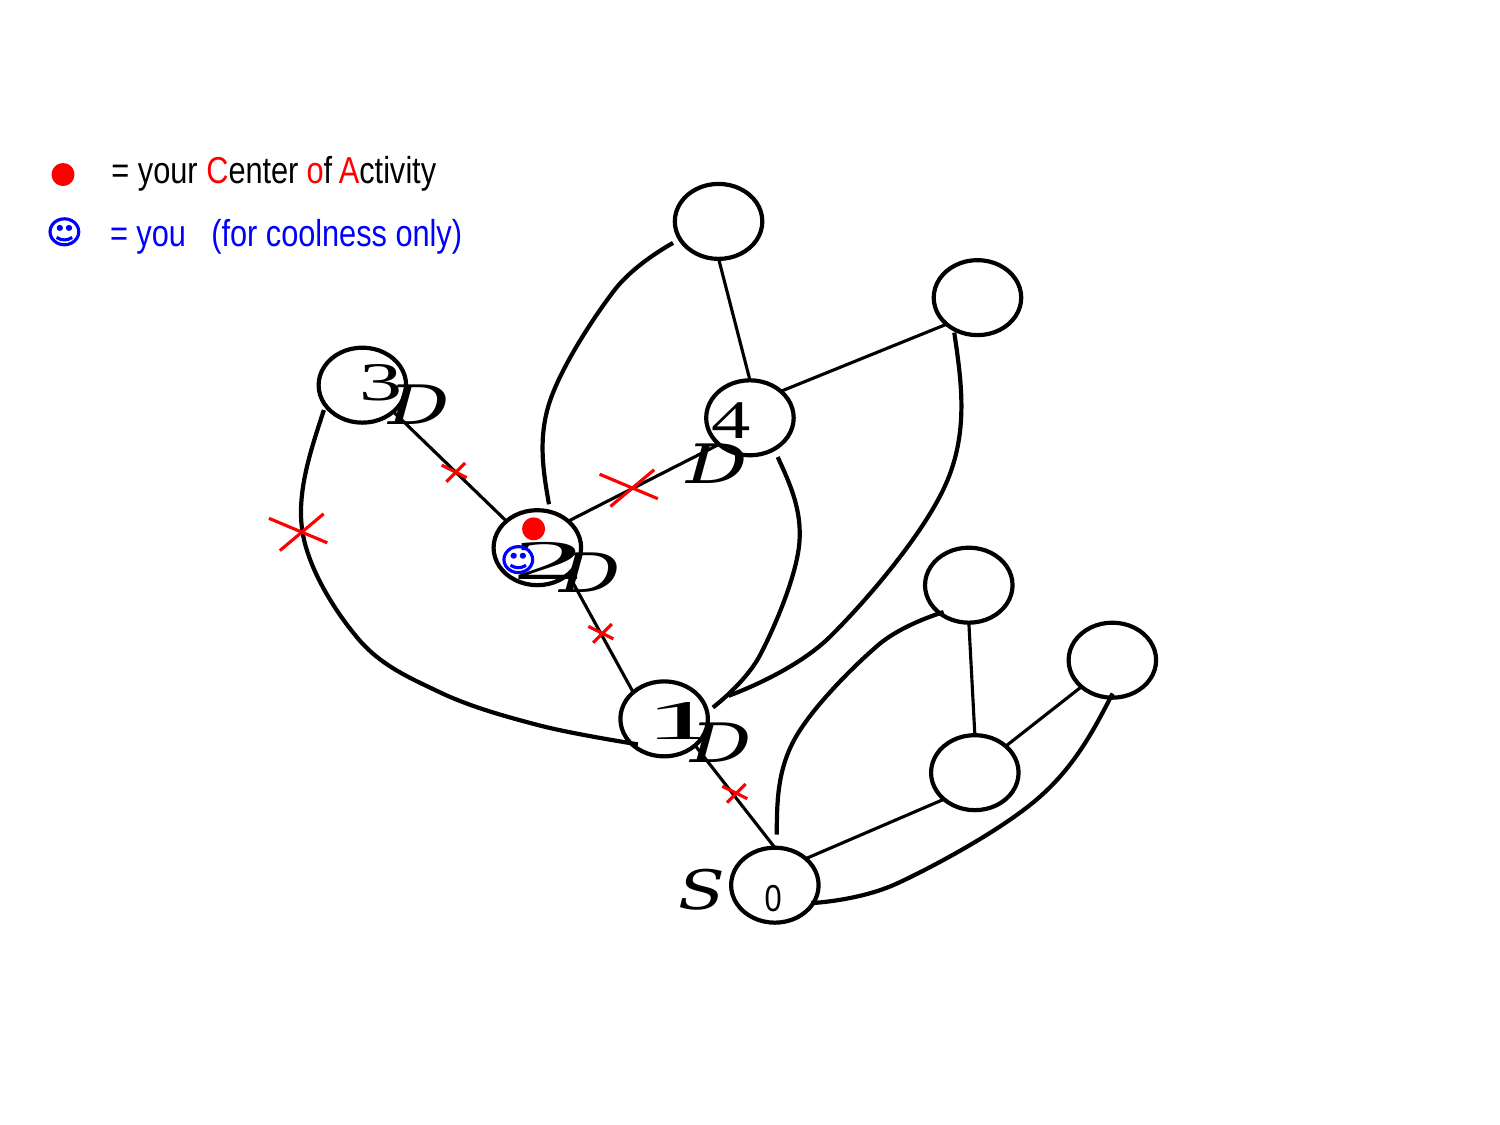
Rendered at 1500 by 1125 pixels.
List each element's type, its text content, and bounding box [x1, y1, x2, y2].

text_box [540, 241, 675, 505]
text_box [1085, 692, 1115, 748]
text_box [49, 201, 488, 263]
text_box [811, 866, 937, 906]
text_box [928, 733, 1018, 806]
text_box [298, 409, 639, 747]
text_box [392, 411, 507, 522]
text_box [805, 798, 945, 859]
text_box [704, 378, 796, 458]
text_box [1005, 686, 1082, 747]
text_box [491, 508, 584, 588]
text_box [729, 845, 821, 924]
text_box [968, 622, 976, 736]
text_box [316, 345, 409, 425]
text_box [501, 544, 535, 575]
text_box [694, 745, 776, 848]
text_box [568, 573, 634, 693]
text_box 0 [749, 866, 788, 927]
text_box [727, 332, 964, 698]
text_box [780, 323, 947, 392]
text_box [568, 444, 720, 522]
text_box [931, 258, 1024, 338]
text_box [441, 462, 467, 482]
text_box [718, 258, 751, 381]
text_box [51, 138, 562, 200]
text_box [711, 456, 802, 710]
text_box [599, 469, 659, 507]
text_box [948, 753, 1081, 860]
text_box [672, 181, 765, 261]
text_box [520, 515, 548, 542]
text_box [722, 783, 748, 803]
text_box [618, 679, 710, 759]
text_box [1066, 620, 1159, 700]
text_box [922, 545, 1015, 625]
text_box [588, 623, 614, 643]
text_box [268, 513, 328, 551]
text_box [779, 610, 945, 832]
